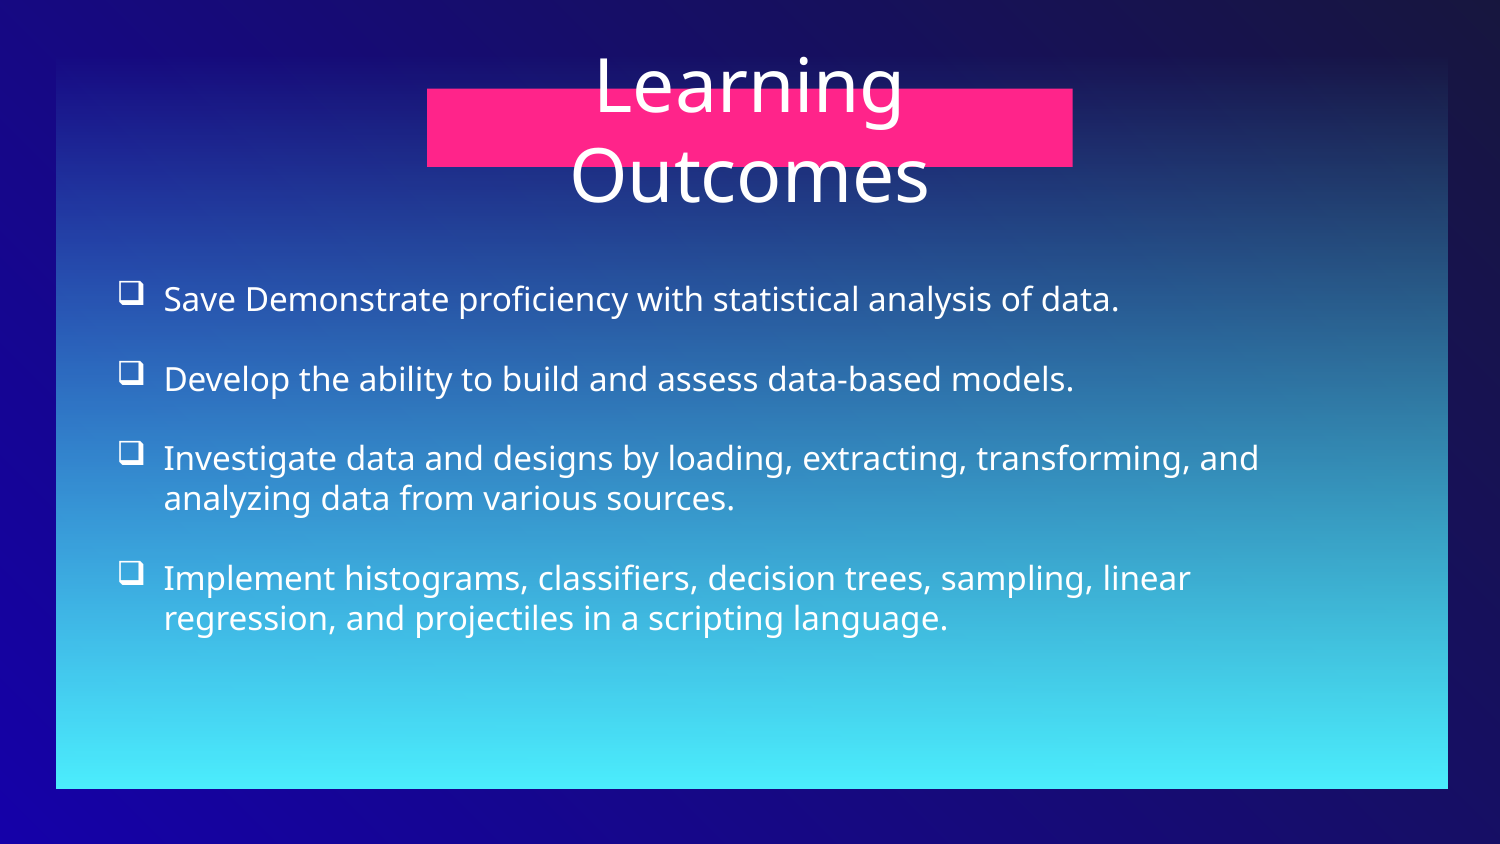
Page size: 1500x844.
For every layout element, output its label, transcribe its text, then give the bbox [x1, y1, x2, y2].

title Learning Outcomes [427, 88, 1073, 167]
text_box Save Demonstrate proficiency with statistical analysis of data. Develop the ability to build and assess data-based models. Investigate data and designs by loading, extracting, transforming, and analyzing data from various sources. Implement histograms, classifiers, decision trees, sampling, linear regression, and projectiles in a scripting language. [101, 262, 1383, 355]
